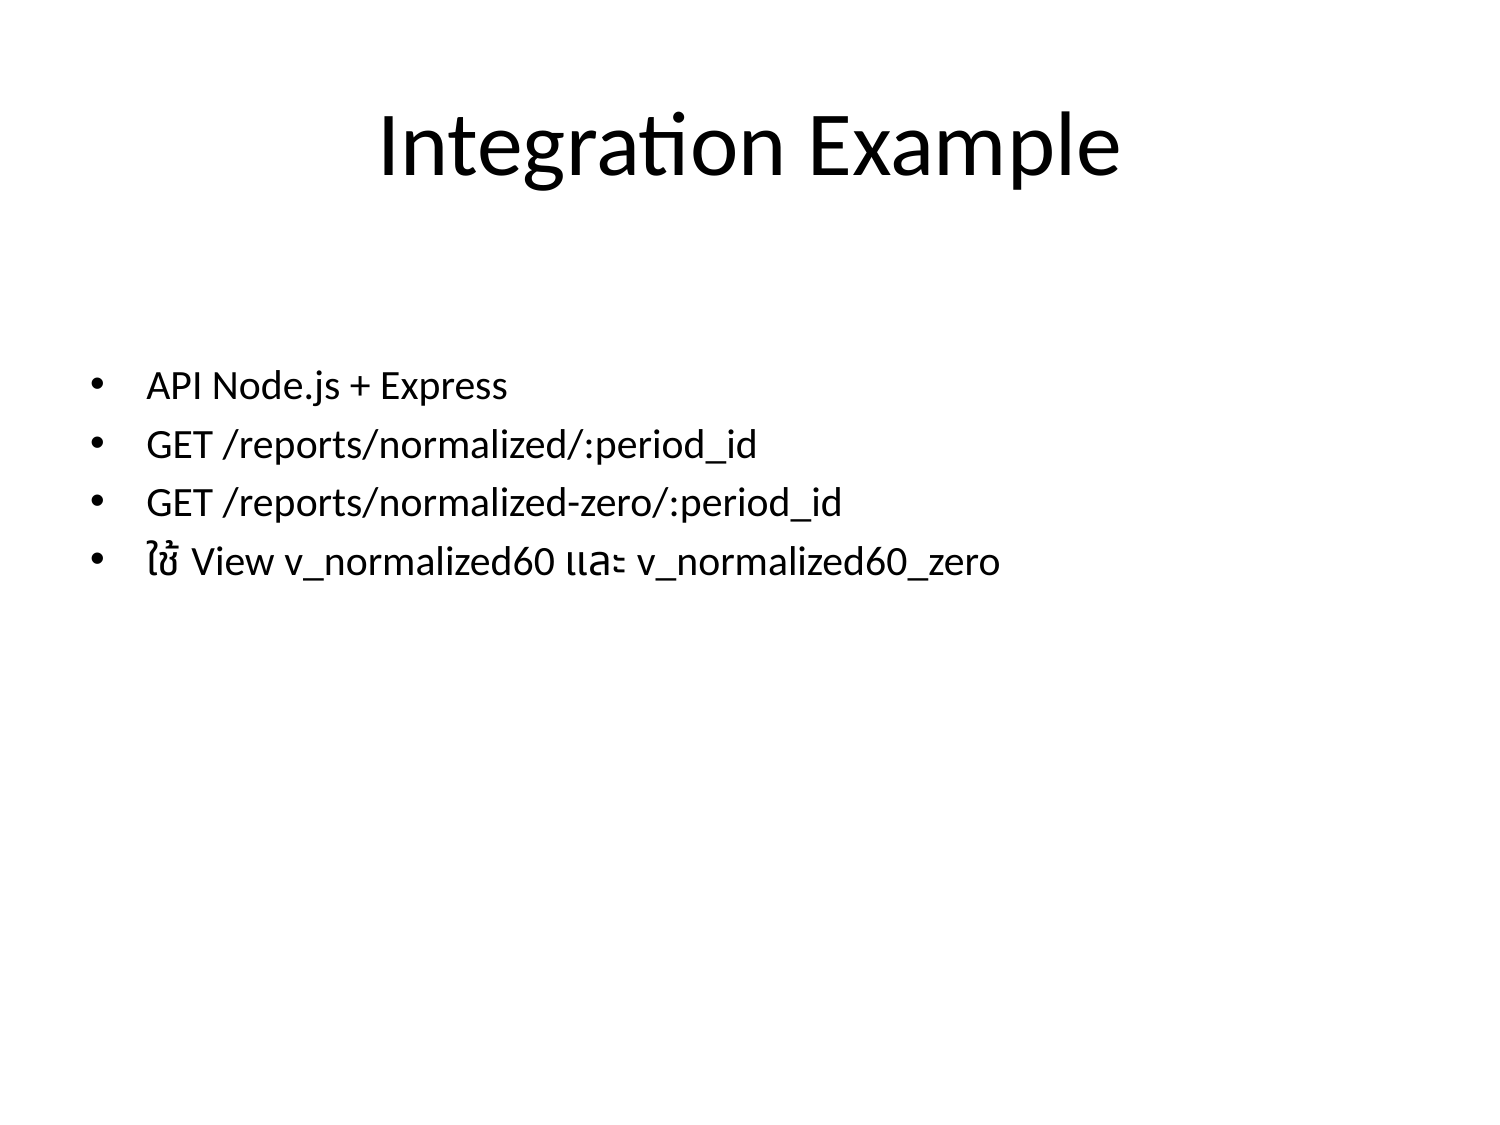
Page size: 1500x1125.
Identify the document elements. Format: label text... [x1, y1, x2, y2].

title Integration Example [75, 45, 1425, 233]
list API Node.js + Express GET /reports/normalized/:period_id GET /reports/normalized-zero/:period_id ใช้ View v_normalized60 และ v_normalized60_zero [75, 262, 1425, 1005]
